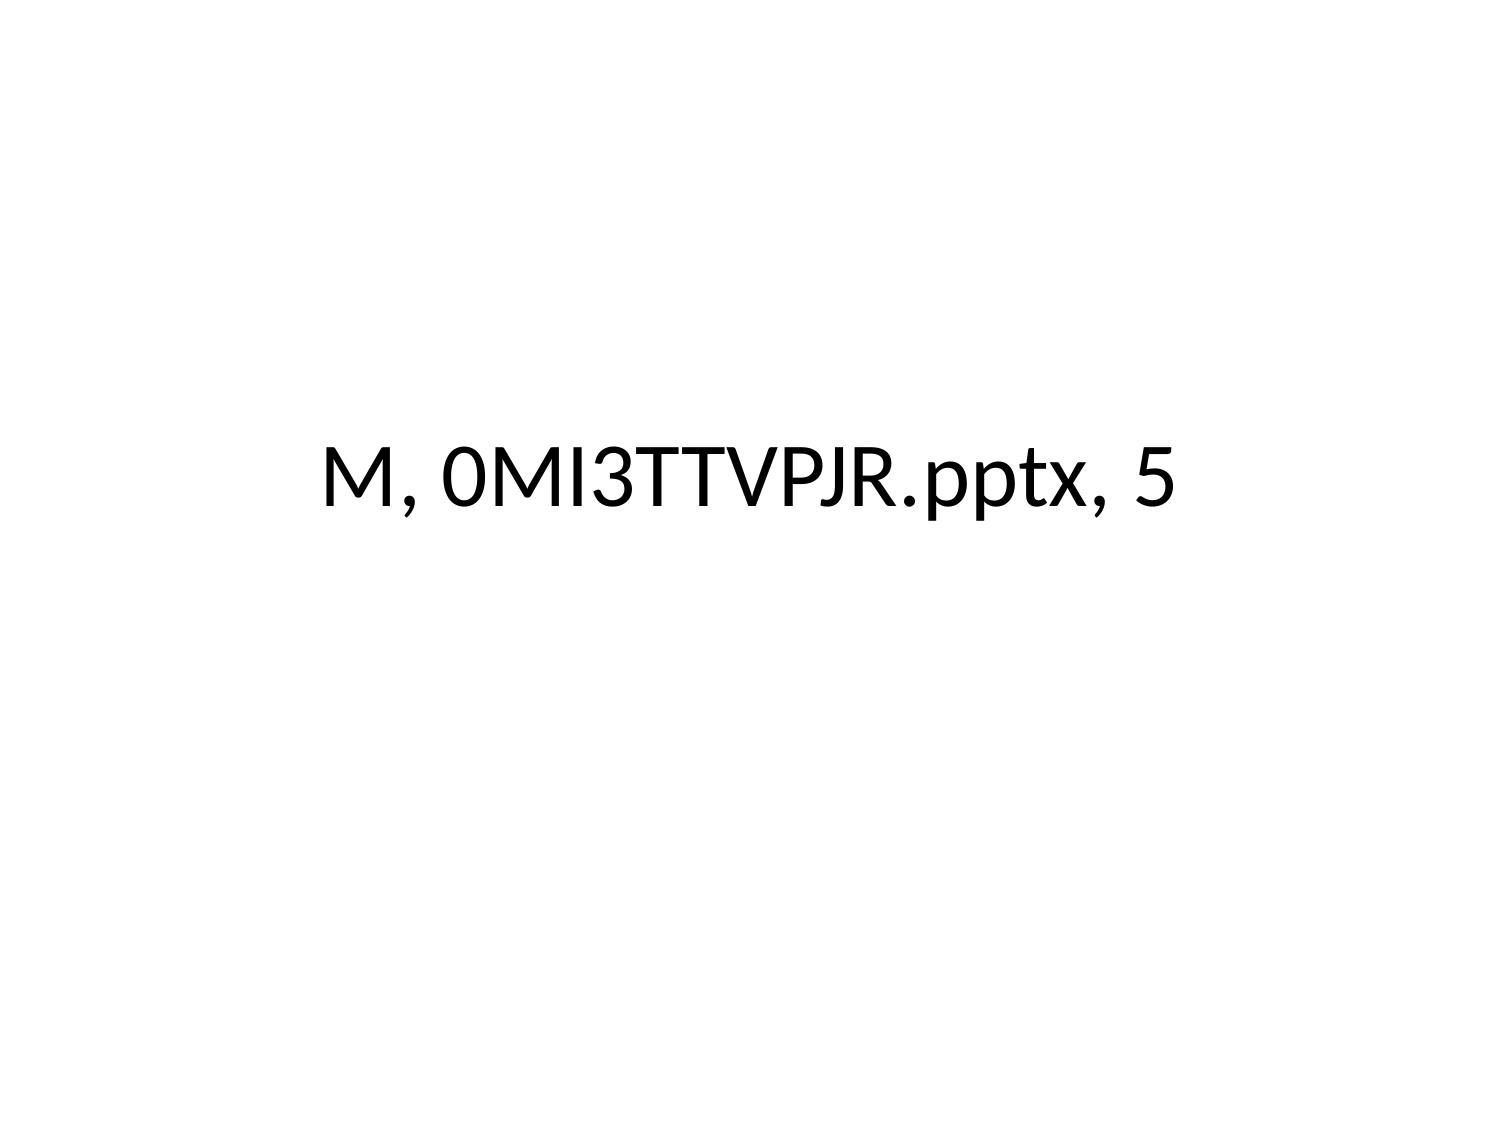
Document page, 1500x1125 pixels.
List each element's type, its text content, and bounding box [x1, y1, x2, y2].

title M, 0MI3TTVPJR.pptx, 5 [112, 349, 1388, 591]
